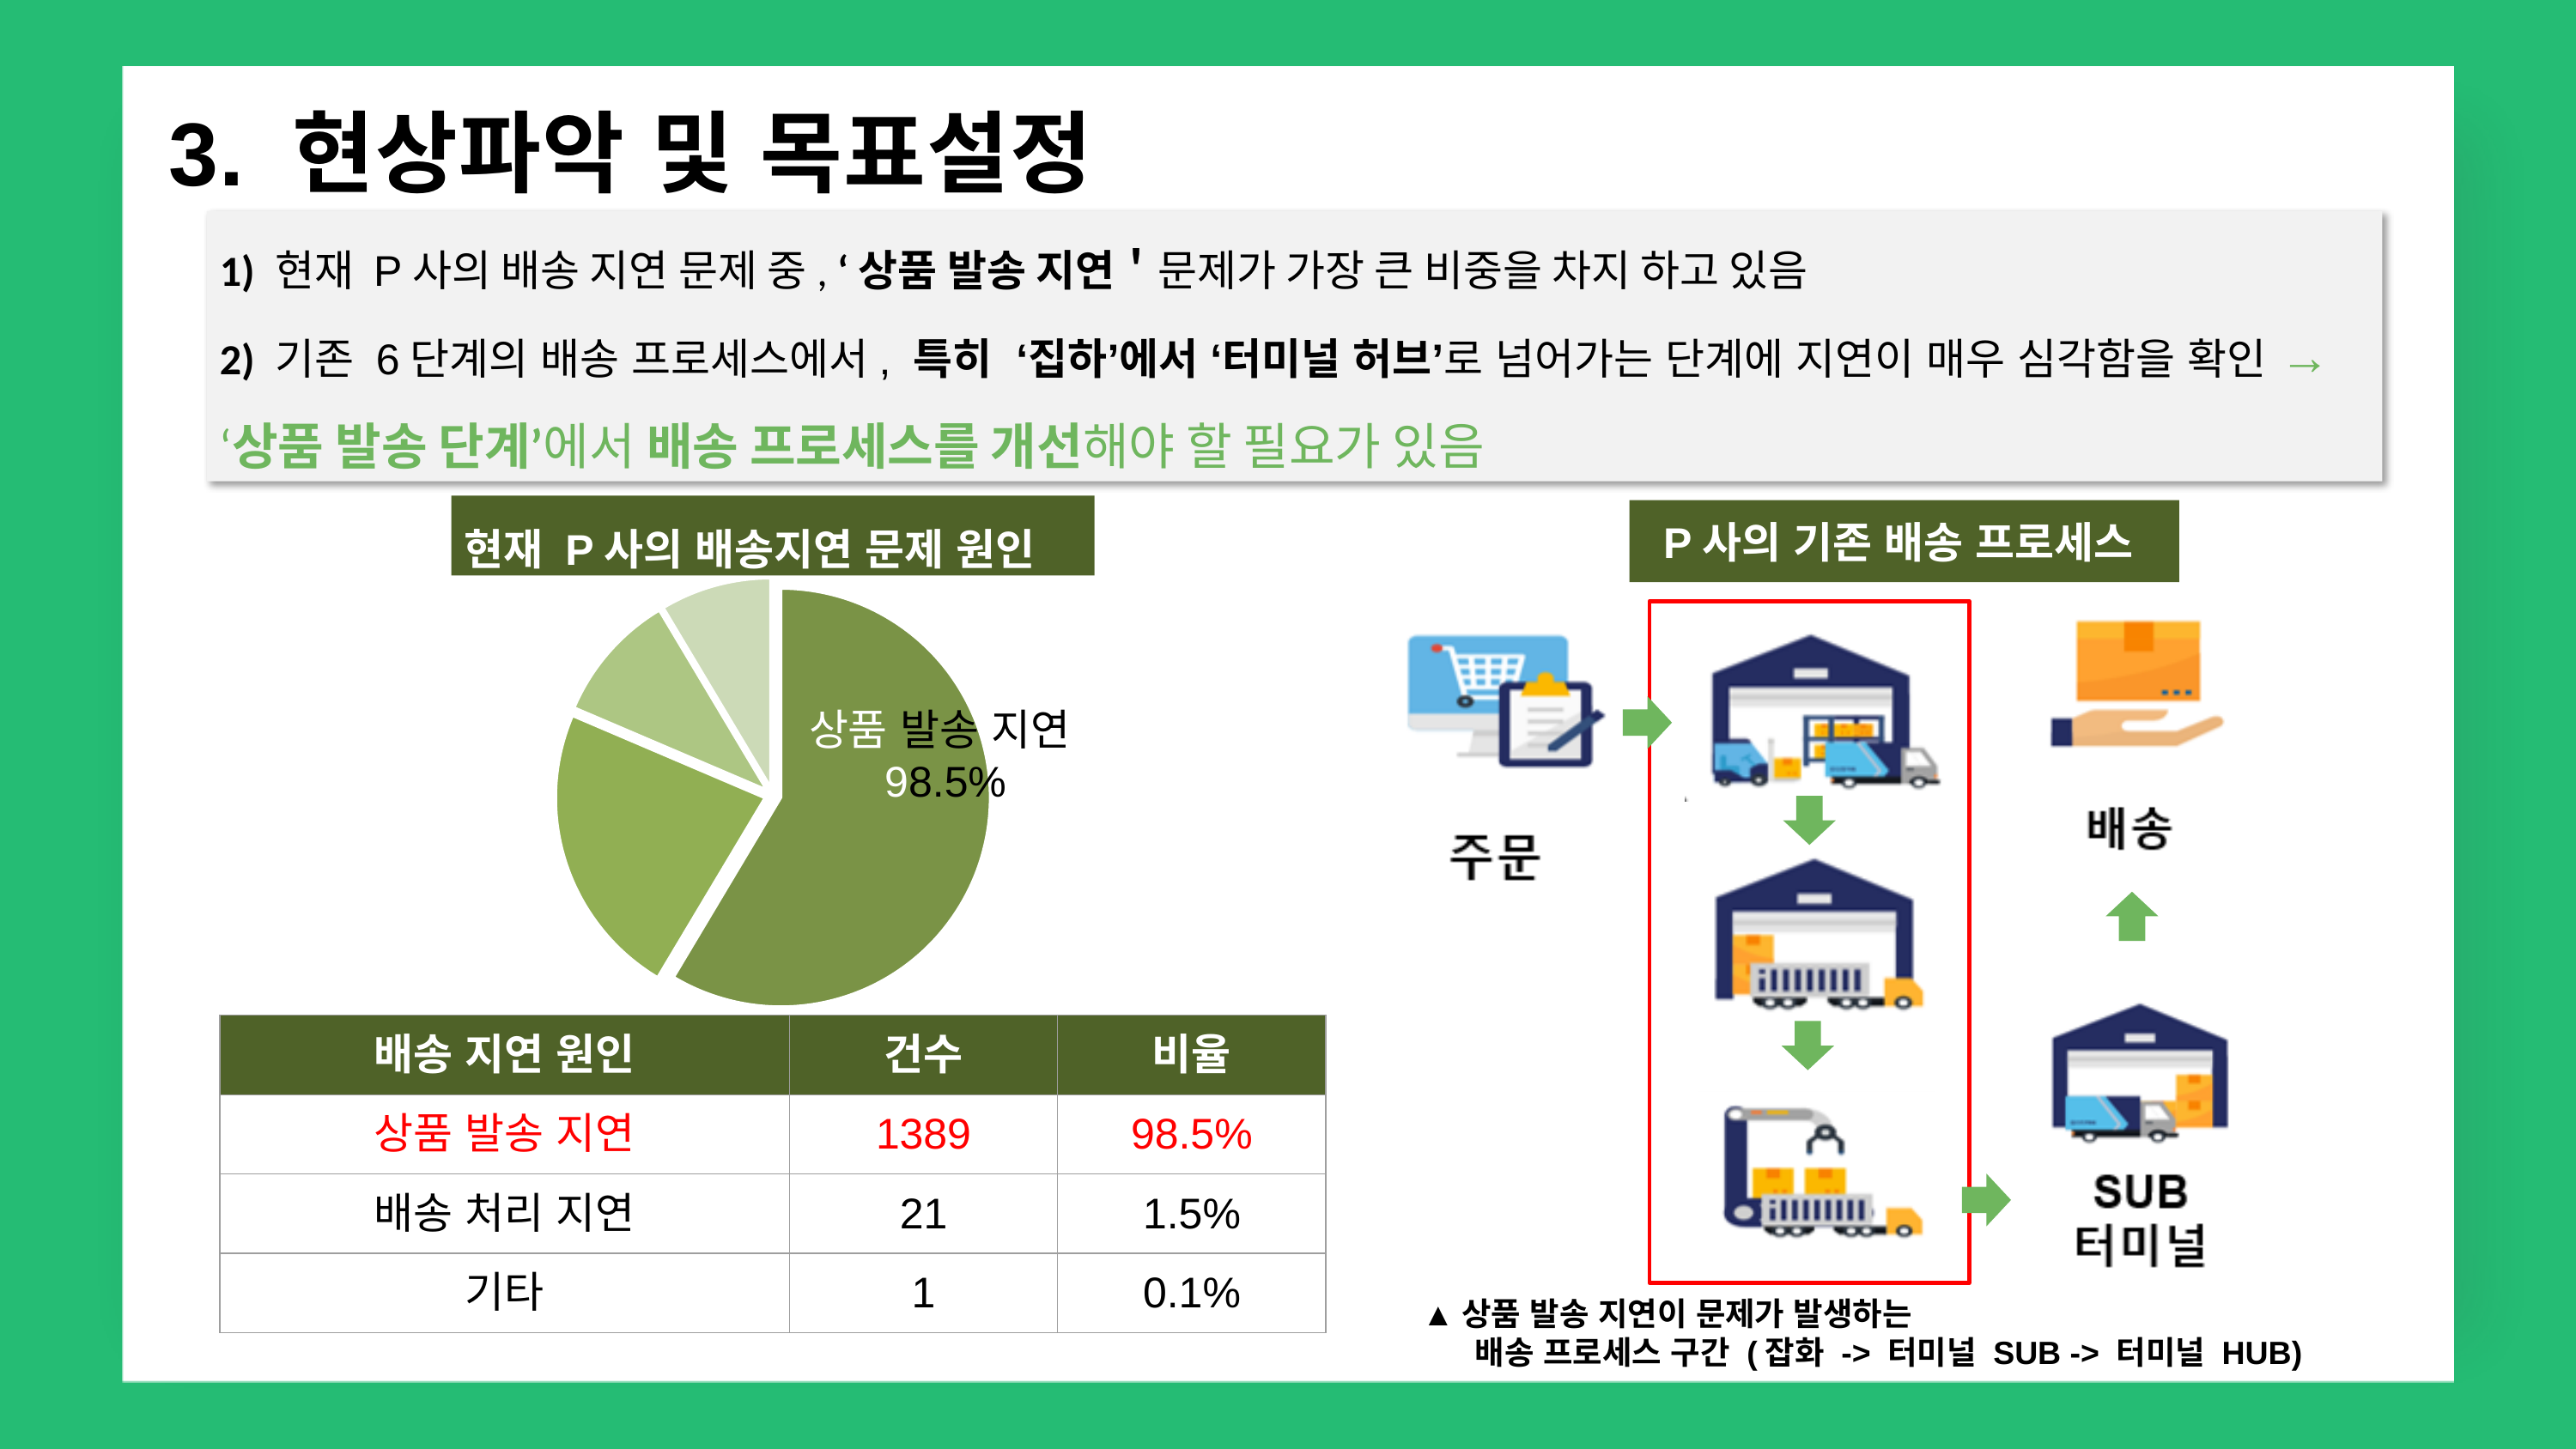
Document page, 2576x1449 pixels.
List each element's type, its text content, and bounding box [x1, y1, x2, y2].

text_box 3. 현상파악 및 목표설정 [155, 89, 1219, 210]
table_cell 0.1% [1058, 1254, 1325, 1332]
table_header 배송 지연 원인 [221, 1016, 789, 1094]
table_cell 기타 [221, 1254, 789, 1332]
text_box [1959, 1172, 2006, 1228]
text_box [1620, 694, 1674, 751]
table_cell 상품 발송 지연 [221, 1095, 789, 1173]
table_header 건수 [790, 1029, 1057, 1094]
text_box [361, 568, 1184, 1022]
picture [0, 0, 2576, 1449]
table_header 비율 [1058, 1016, 1325, 1094]
table_cell 배송 처리 지연 [221, 1174, 789, 1252]
text_box [1648, 599, 1971, 1285]
table_cell 98.5% [1058, 1095, 1325, 1173]
text_box [1779, 1032, 1837, 1072]
table_cell 1 [790, 1254, 1057, 1332]
table_cell 1.5% [1058, 1174, 1325, 1252]
text_box 현재 P사의 배송지연 문제 원인 [449, 494, 1097, 567]
text_box P사의 기존 배송 프로세스 [1627, 498, 2181, 584]
text_box 1) 현재 P사의 배송 지연 문제 중, ‘상품 발송 지연＇문제가 가장 큰 비중을 차지 하고 있음 2) 기존 6단계의 배송 프로세스에서, 특히 ‘집하’에서 ‘터미널 허브’로 넘어가는 단계에 지연이 매우 심각함을 확인 → ‘상품 발송 단계’에서 배송 프로세스를 개선해야 할 필요가 있음 [206, 210, 2383, 482]
text_box [2117, 923, 2148, 943]
table_cell 21 [790, 1174, 1057, 1252]
text_box [1781, 809, 1838, 846]
text_box ▲상품 발송 지연이 문제가 발생하는 배송 프로세스 구간 (잡화 -> 터미널 SUB -> 터미널 HUB) [1409, 1287, 2564, 1378]
table_cell 1389 [790, 1095, 1057, 1173]
